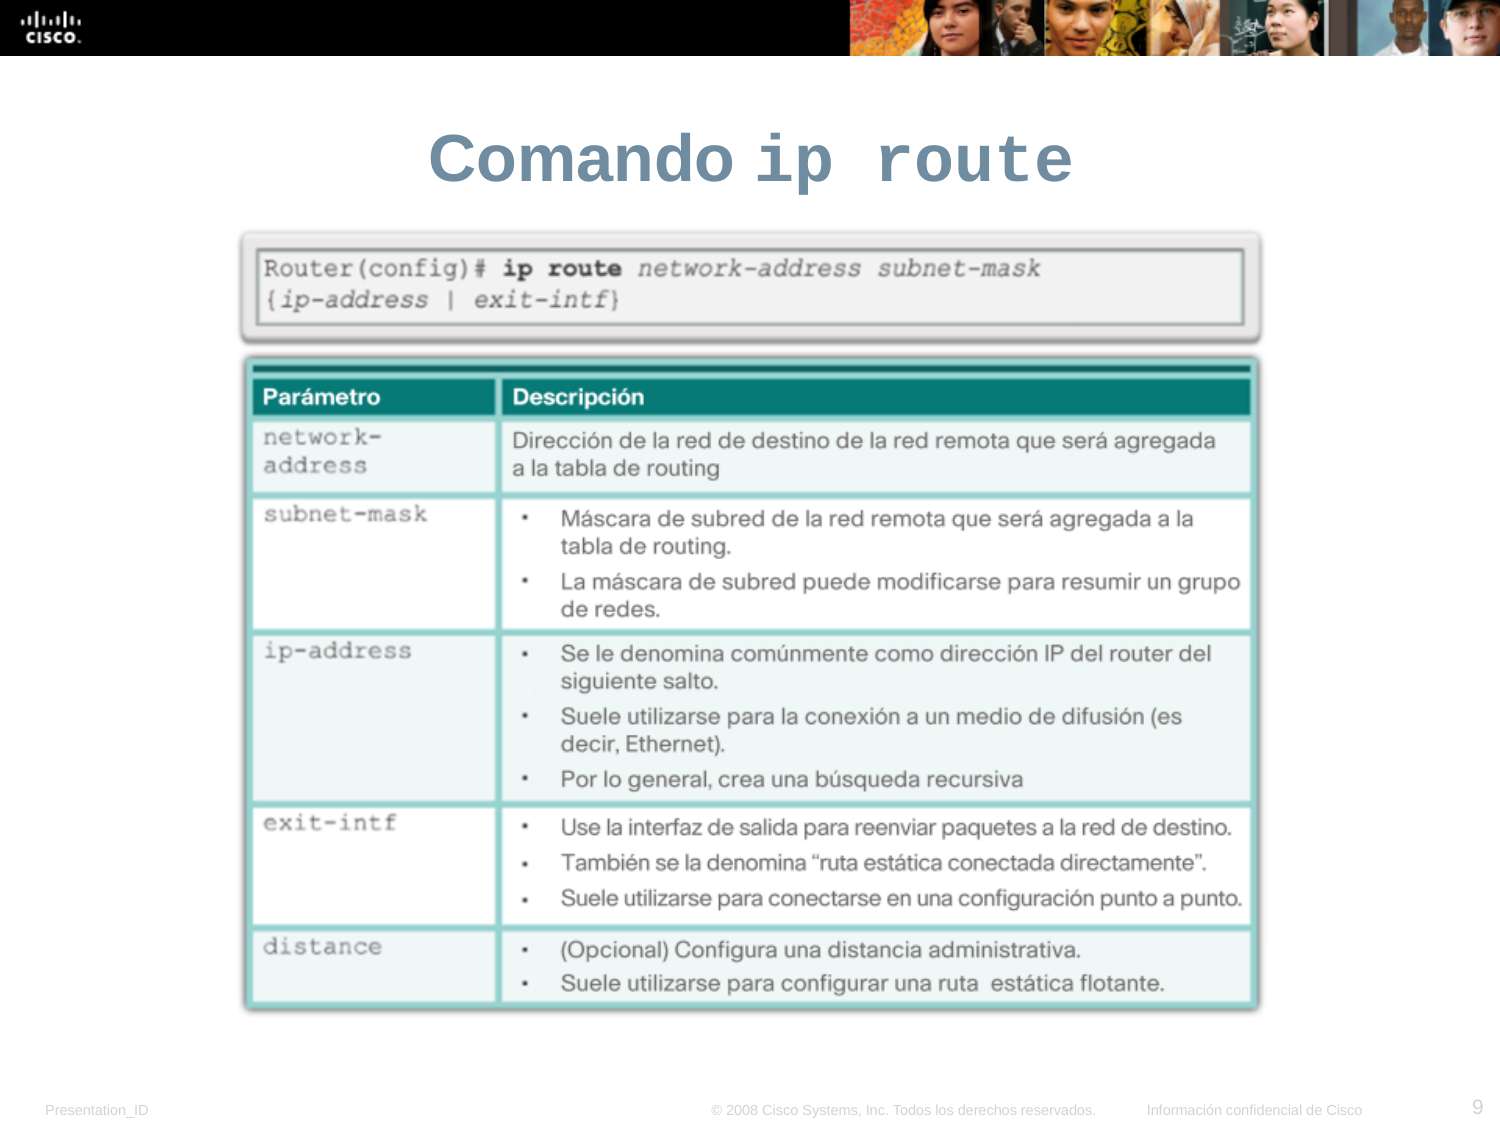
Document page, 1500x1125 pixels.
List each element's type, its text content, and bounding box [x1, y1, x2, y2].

picture [208, 220, 1295, 1073]
title Comando ip route [31, 64, 1471, 203]
picture [0, 0, 1500, 56]
